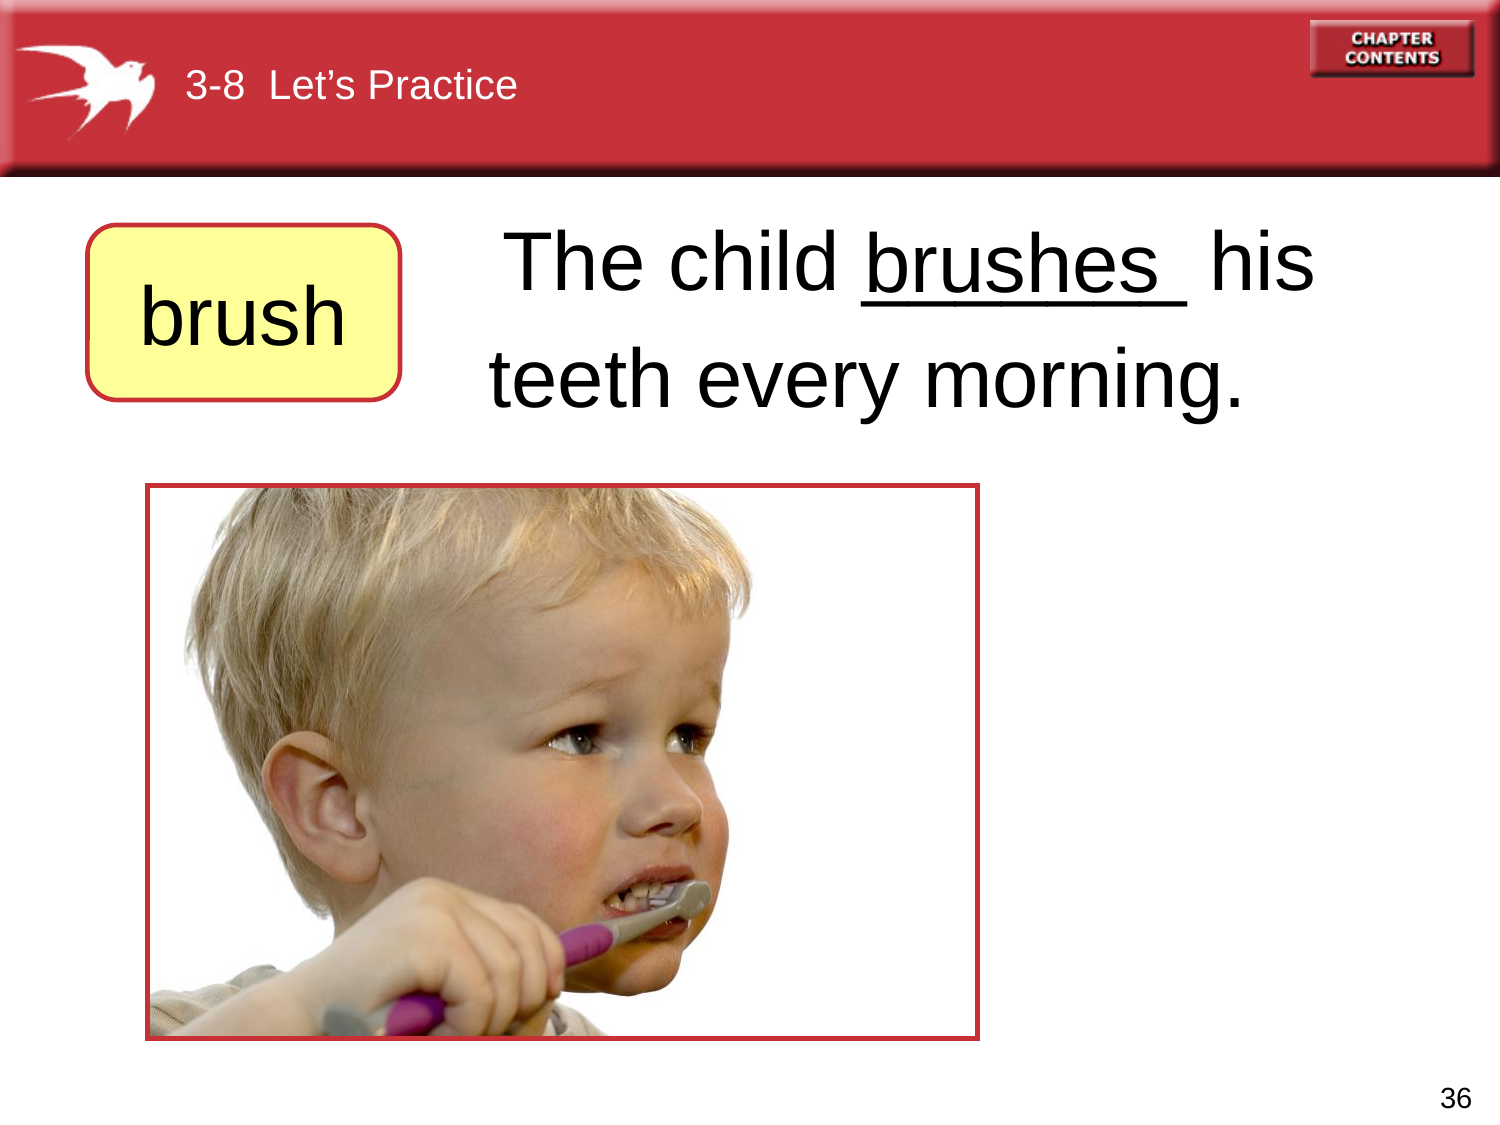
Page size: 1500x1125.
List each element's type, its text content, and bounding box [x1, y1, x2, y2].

list The child _______ his teeth every morning. [450, 200, 1363, 450]
picture [149, 487, 976, 1037]
picture [0, 0, 1500, 177]
text_box brush [87, 224, 400, 400]
text_box brushes [849, 201, 1238, 317]
slide_number 36 [1137, 1071, 1488, 1125]
text_box 3-8 Let’s Practice [170, 50, 1343, 115]
